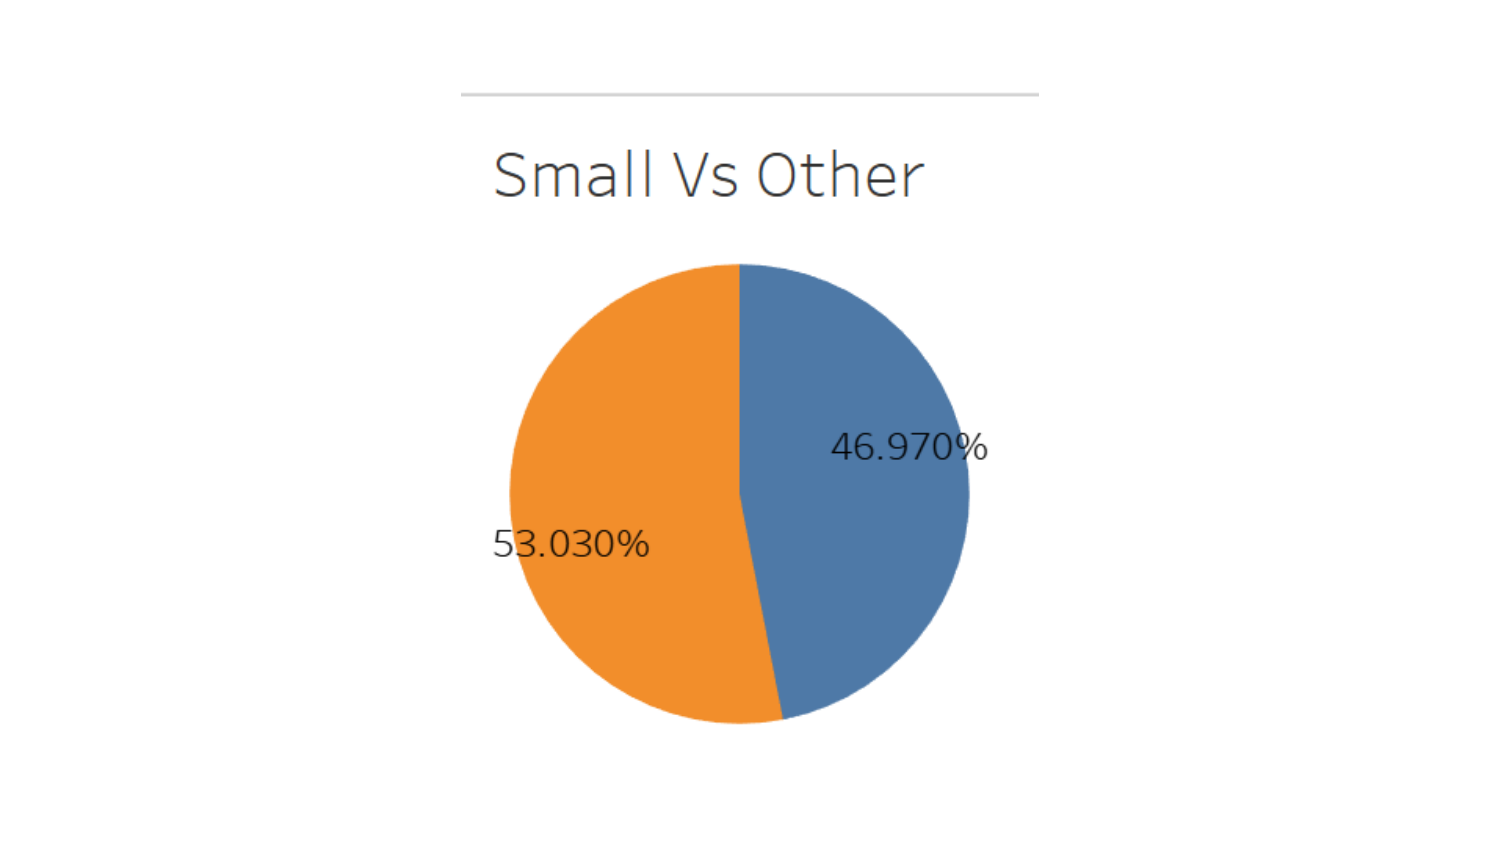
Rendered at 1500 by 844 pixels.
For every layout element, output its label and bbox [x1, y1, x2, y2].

picture [461, 92, 1039, 751]
